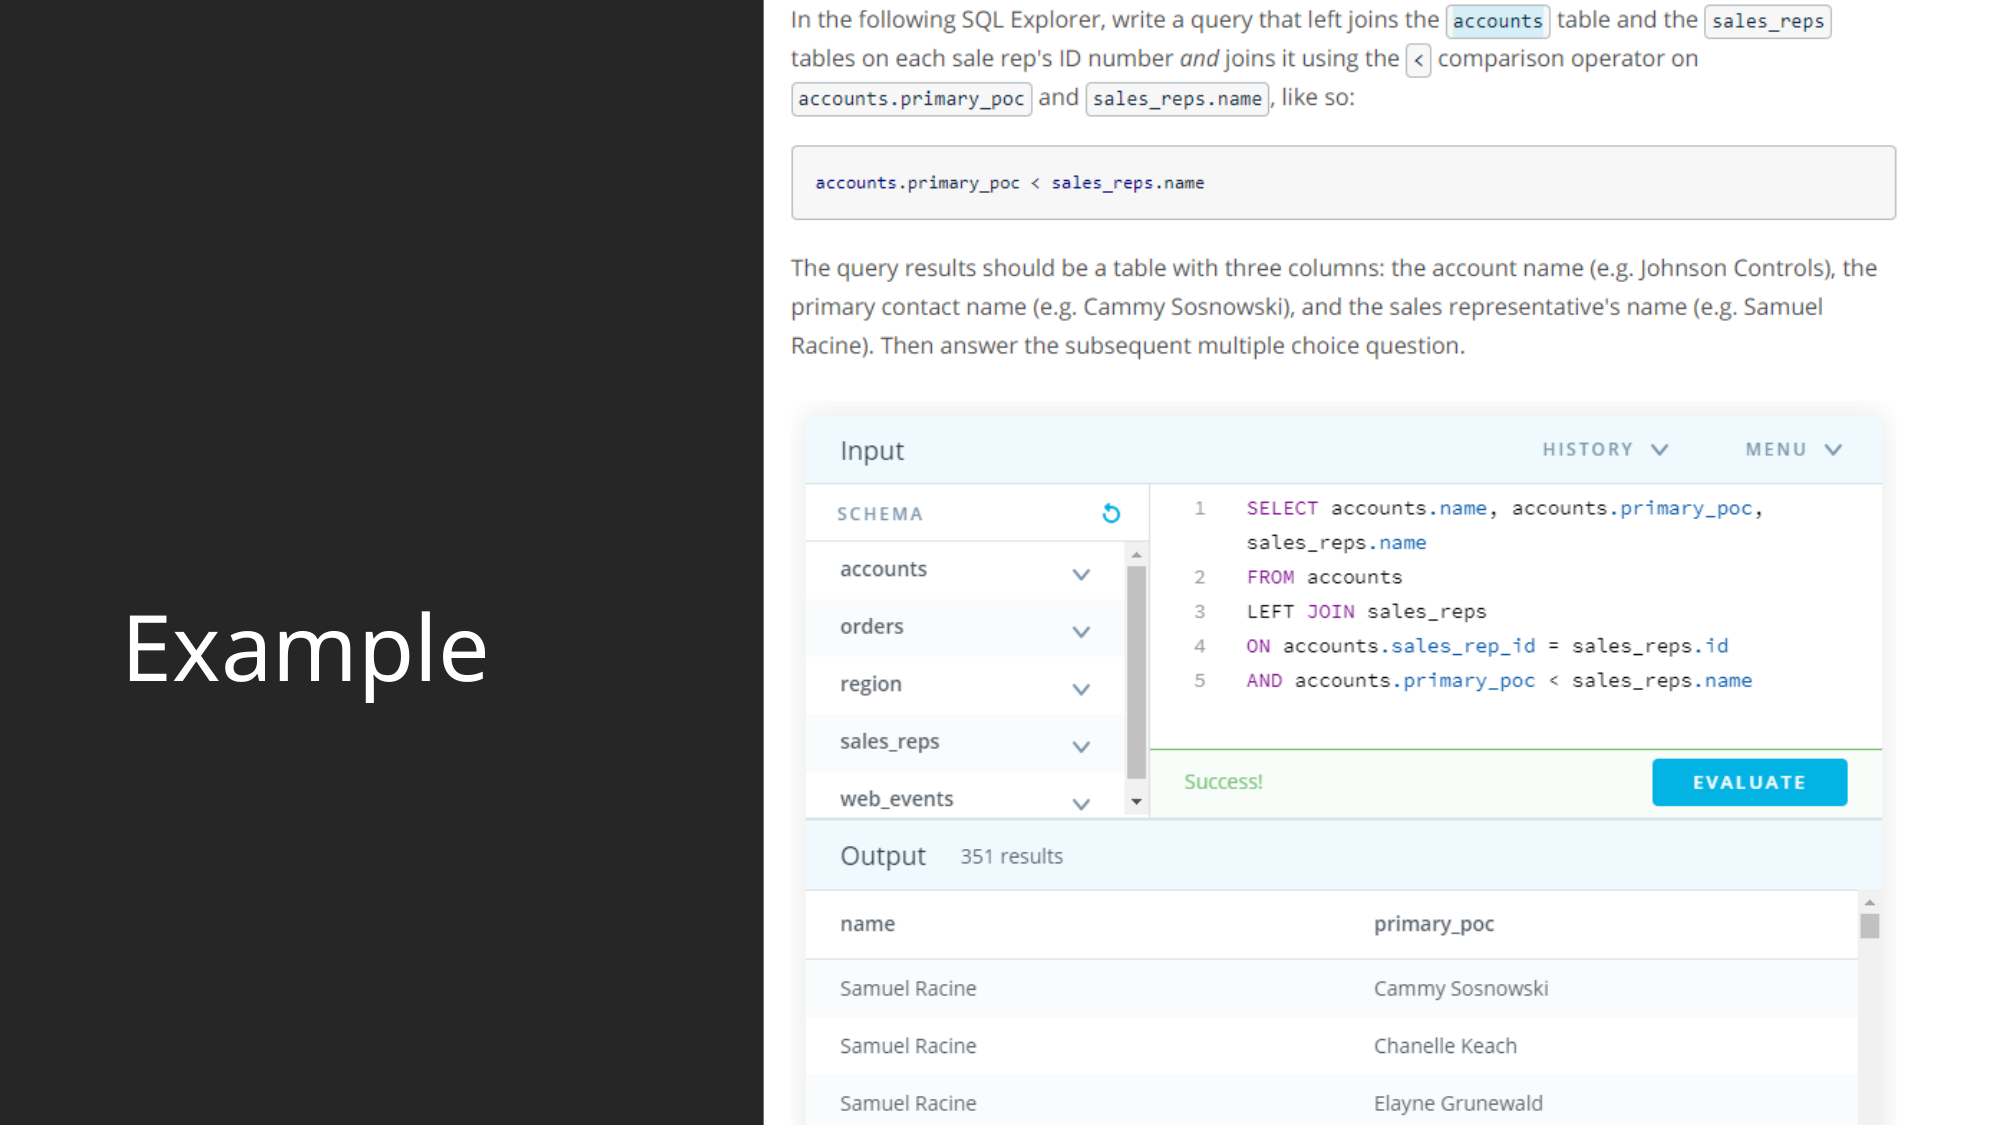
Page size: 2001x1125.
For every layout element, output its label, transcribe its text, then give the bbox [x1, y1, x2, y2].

title Example [106, 104, 661, 709]
text_box [0, 0, 763, 1125]
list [763, 0, 2000, 1125]
